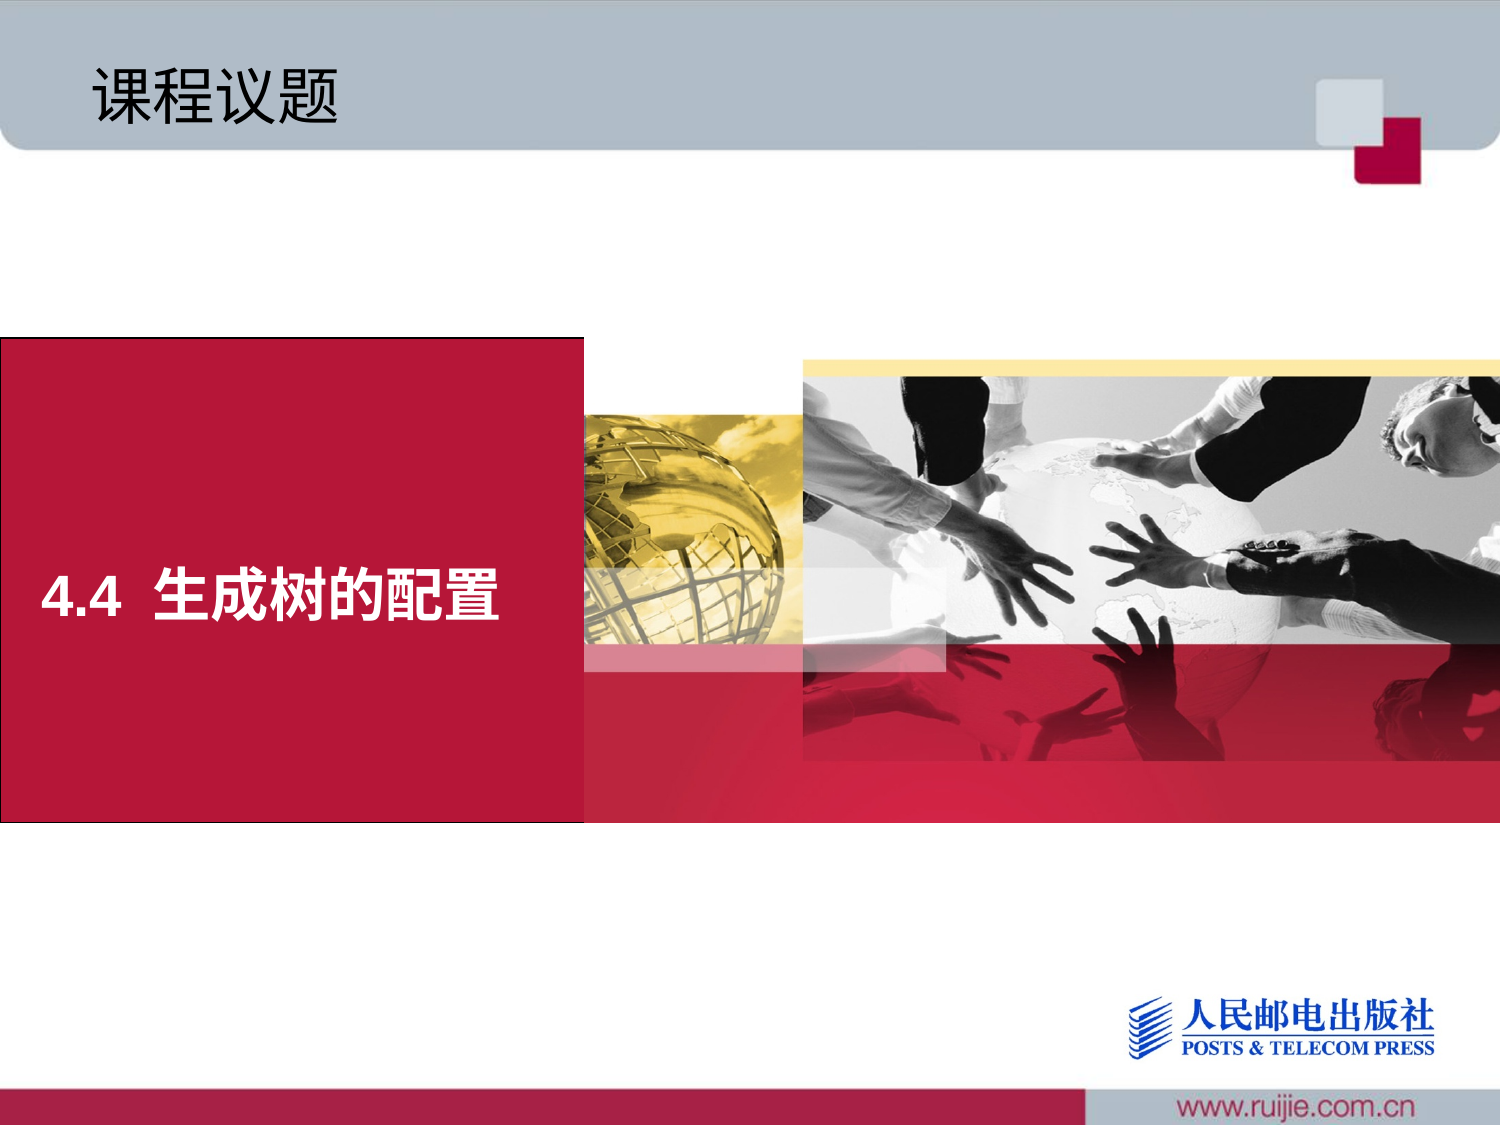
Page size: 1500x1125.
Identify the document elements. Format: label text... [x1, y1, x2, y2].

picture [0, 0, 1500, 337]
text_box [0, 337, 1500, 823]
picture [0, 823, 1500, 1125]
title 课程议题 [74, 30, 1306, 159]
